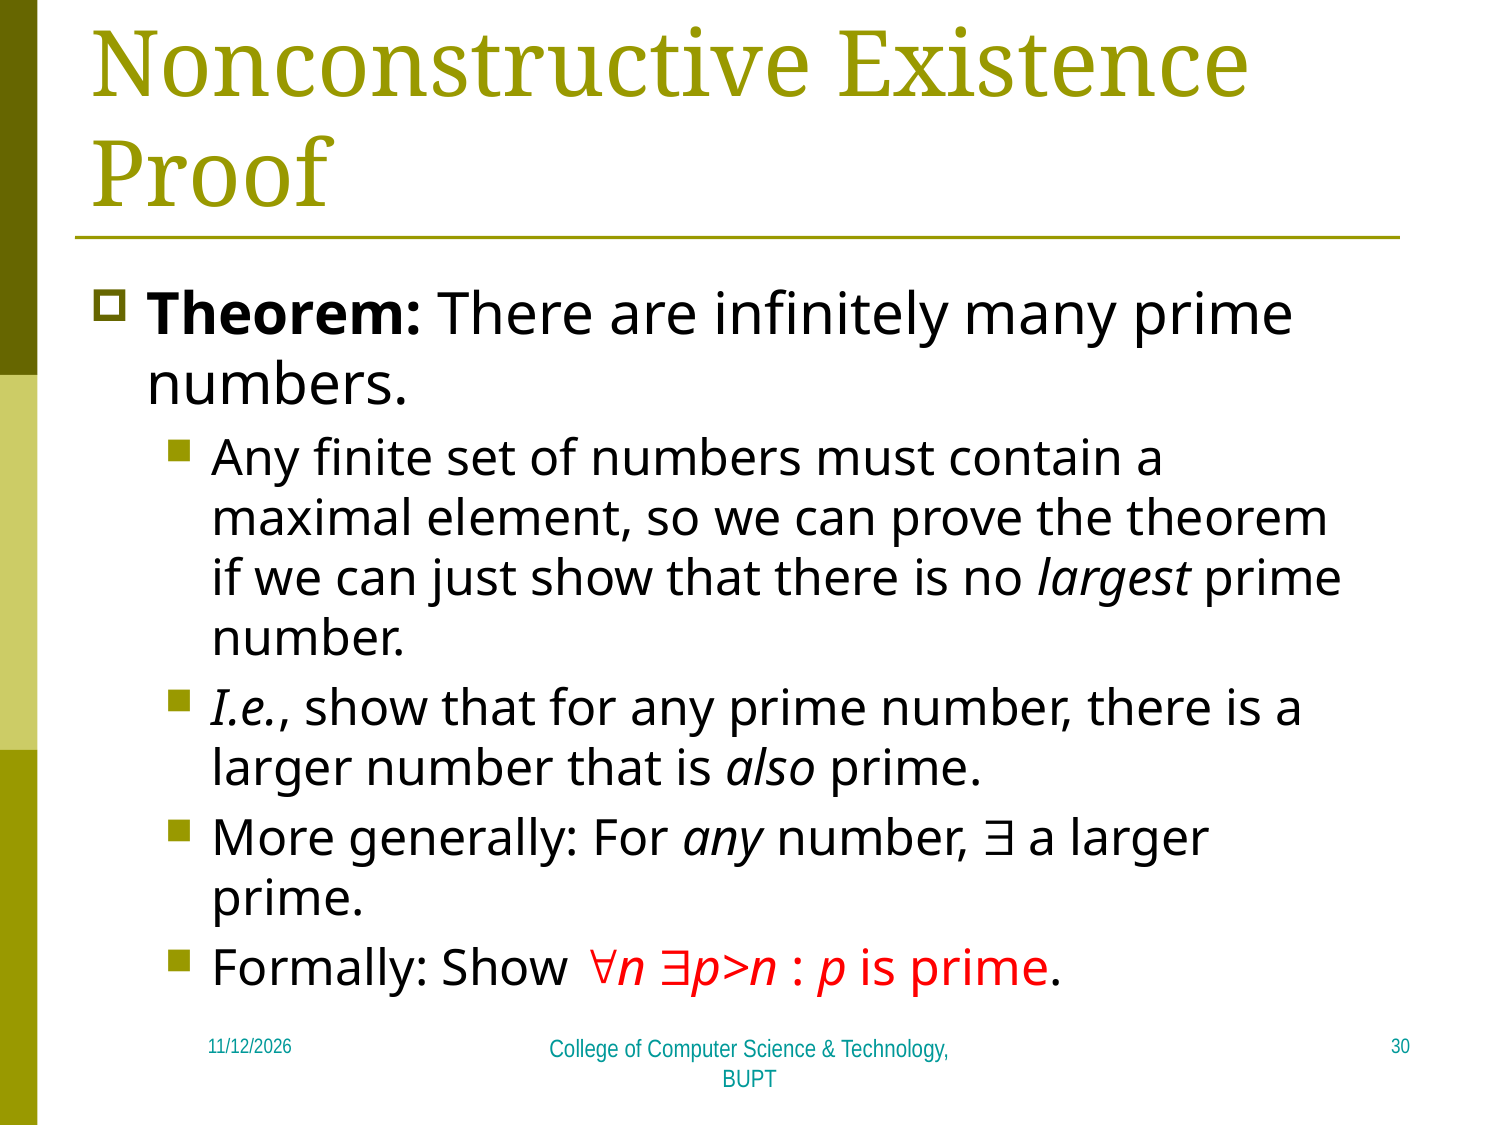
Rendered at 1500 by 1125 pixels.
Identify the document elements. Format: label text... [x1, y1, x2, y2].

title Nonconstructive Existence Proof [75, 45, 1425, 233]
footer College of Computer Science & Technology, BUPT [512, 1025, 988, 1100]
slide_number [75, 1025, 425, 1100]
slide_number 30 [1074, 1025, 1425, 1100]
list Theorem: There are infinitely many prime numbers. Any finite set of numbers must contain a maximal element, so we can prove the theorem if we can just show that there is no largest prime number. I.e., show that for any prime number, there is a larger number that is also prime. More generally: For any number,  a larger prime. Formally: Show n p>n : p is prime. [75, 268, 1363, 1025]
